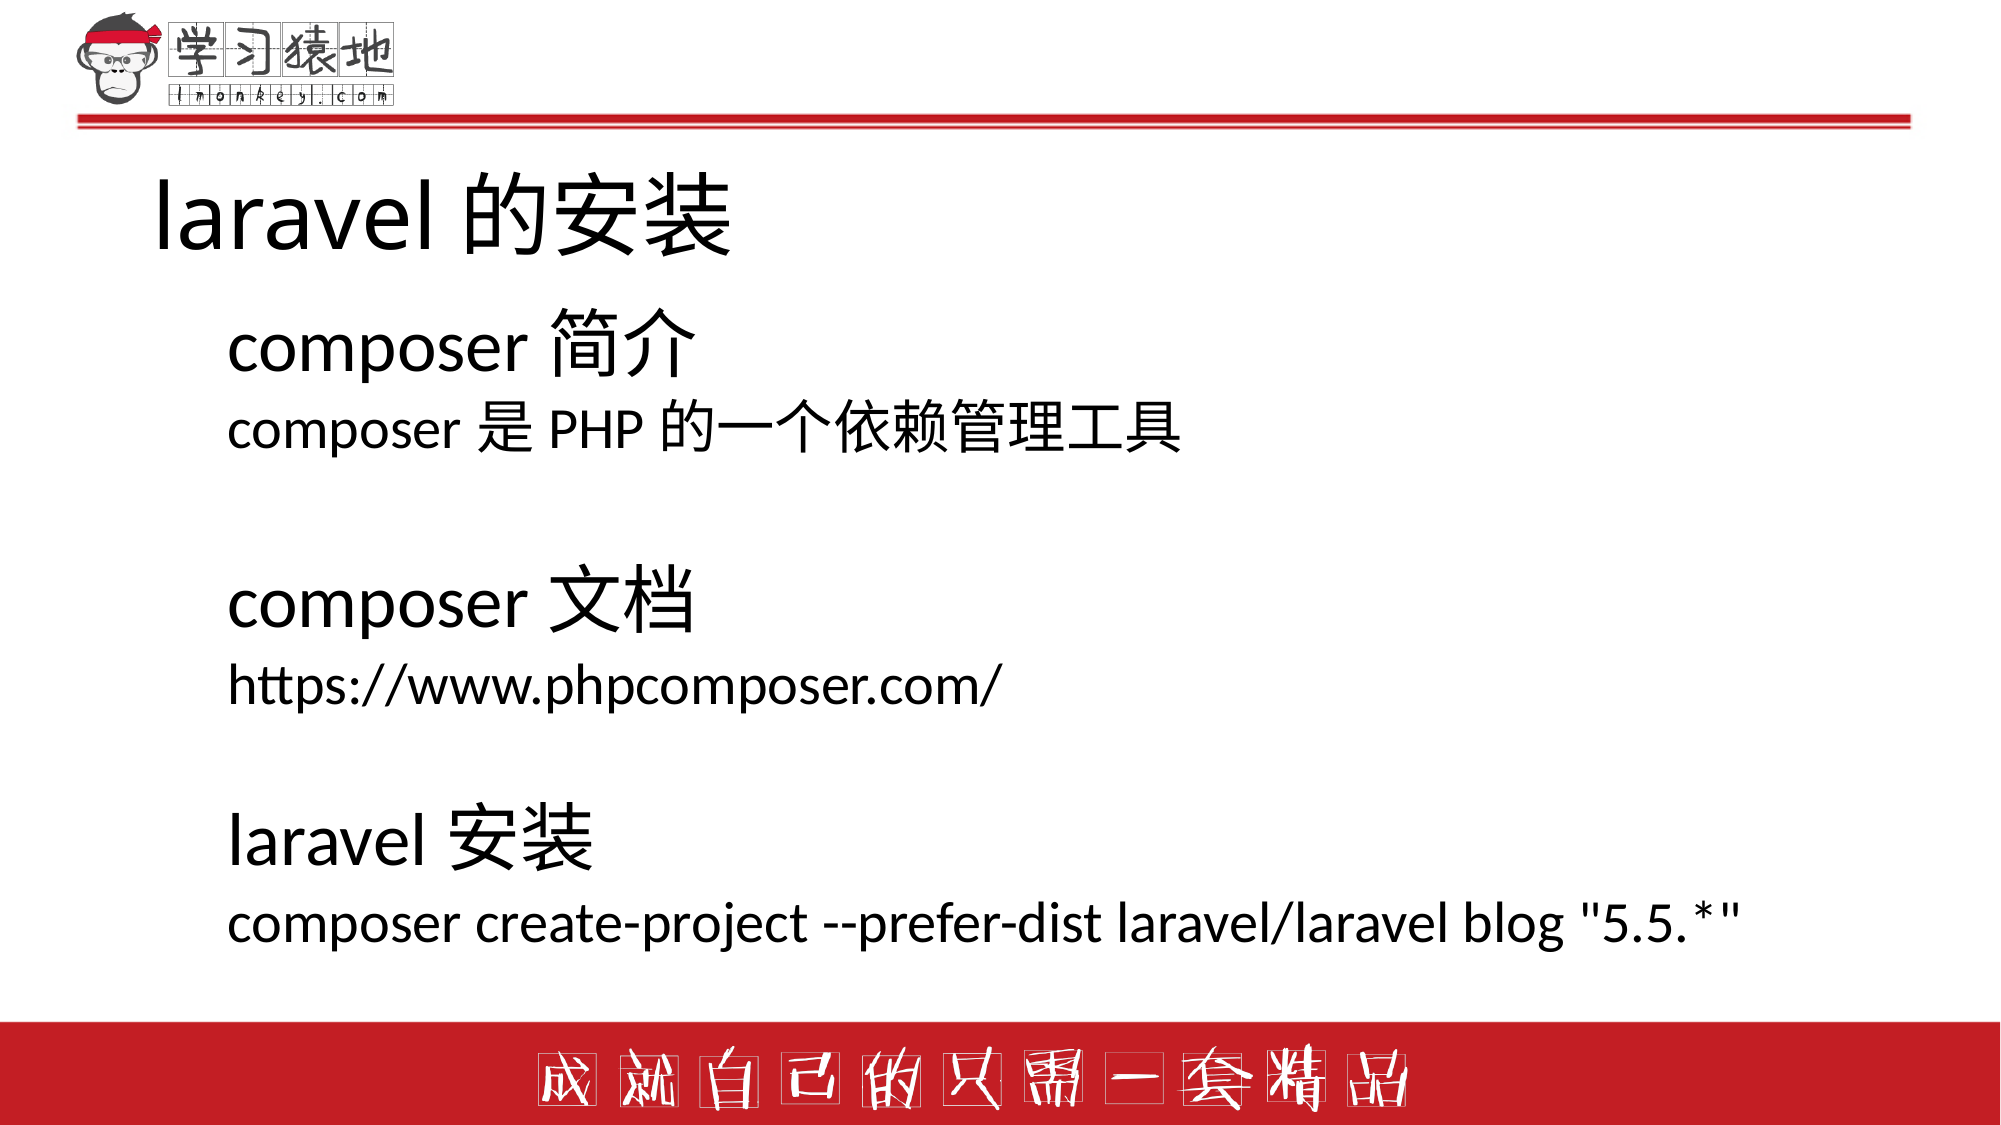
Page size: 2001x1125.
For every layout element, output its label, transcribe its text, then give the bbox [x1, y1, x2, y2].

picture [0, 0, 2001, 1125]
list composer简介 composer是PHP的一个依赖管理工具 composer文档 https://www.phpcomposer.com/ laravel安装 composer create-project --prefer-dist laravel/laravel blog "5.5.*" [137, 299, 1863, 1014]
title laravel的安装 [137, 161, 1863, 278]
